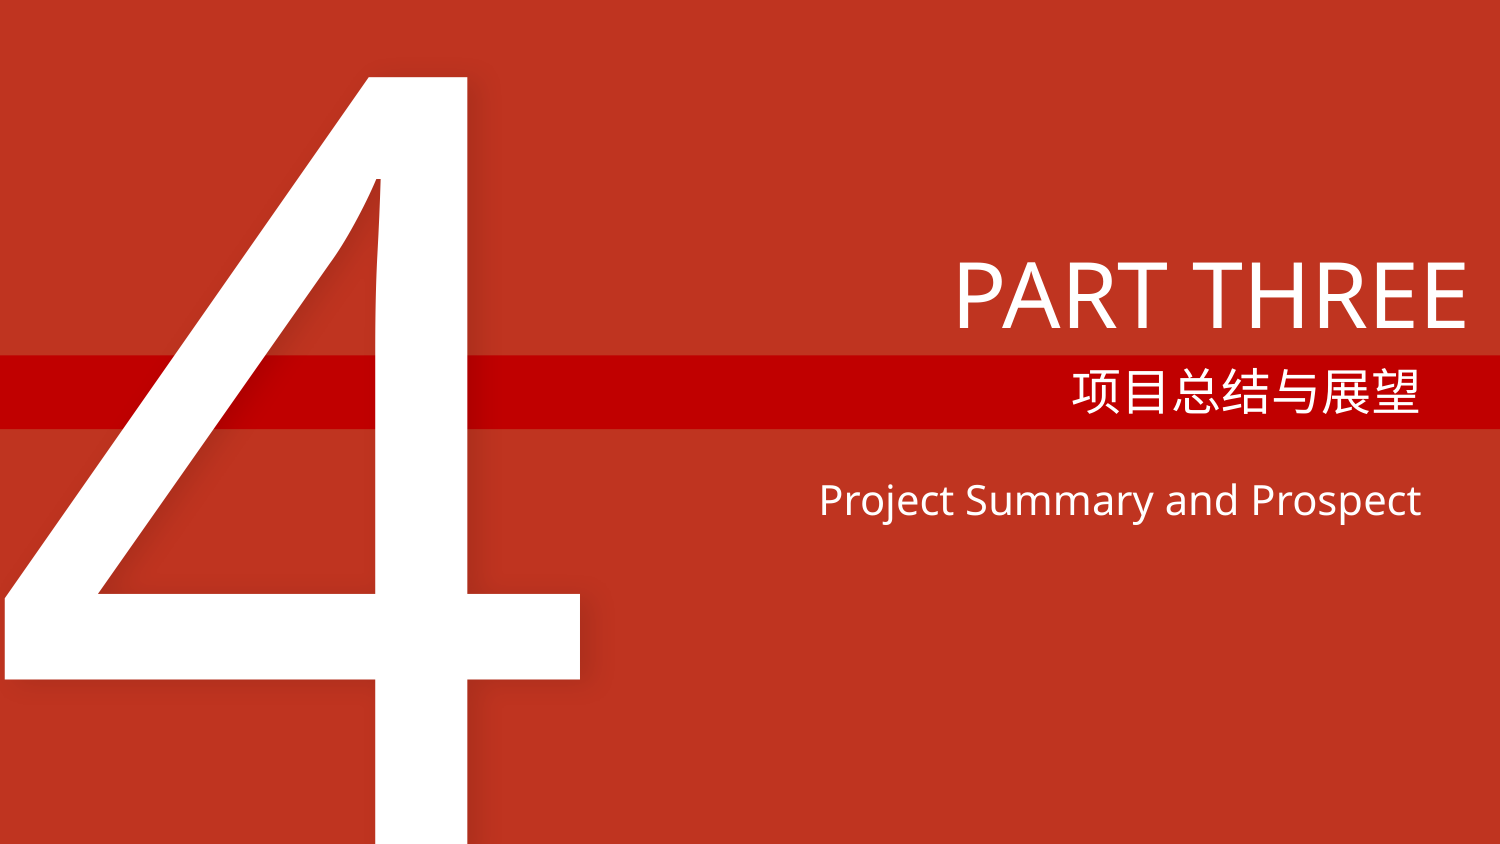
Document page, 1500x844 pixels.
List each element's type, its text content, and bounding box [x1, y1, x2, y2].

text_box Project Summary and Prospect [580, 441, 1437, 532]
text_box 4 [0, 0, 618, 844]
text_box 项目总结与展望 [587, 353, 1437, 429]
text_box PART THREE [936, 229, 1486, 354]
text_box [638, 353, 1500, 431]
